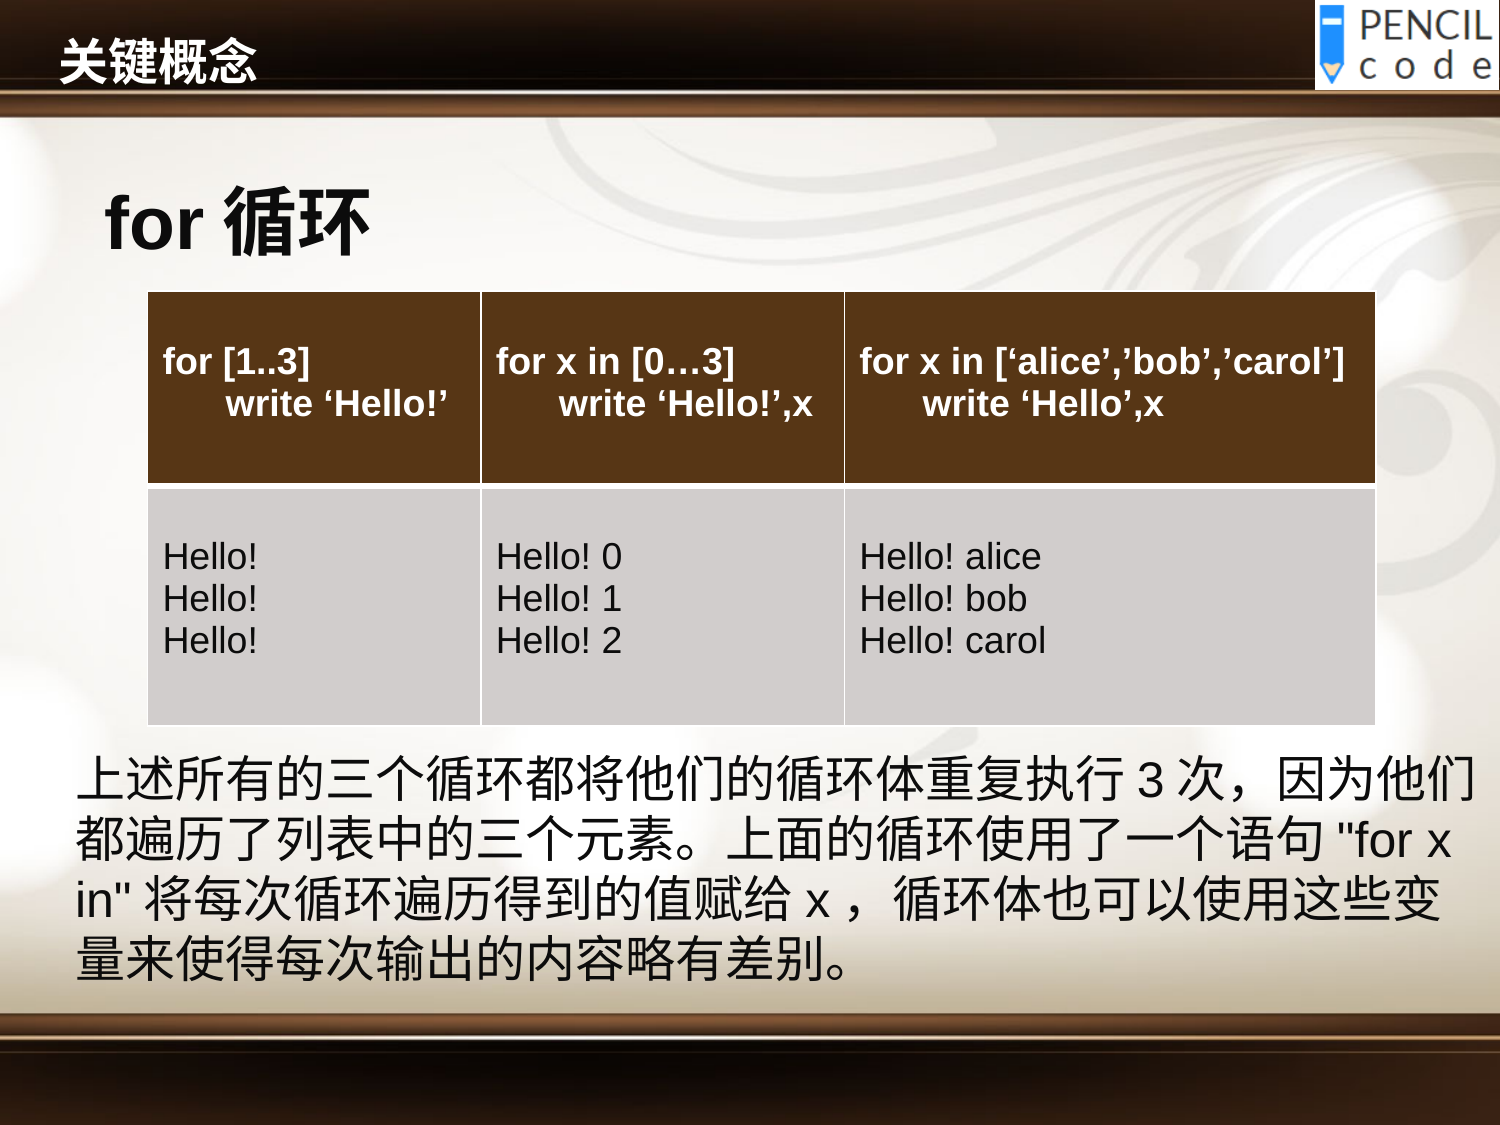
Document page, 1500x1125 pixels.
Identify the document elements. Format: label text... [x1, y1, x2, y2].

table_cell Hello! alice Hello! bob Hello! carol [845, 489, 1375, 725]
picture [0, 0, 1500, 1125]
table_header for x in [‘alice’,’bob’,’carol’] write ‘Hello’,x [845, 292, 1375, 483]
table_cell Hello! Hello! Hello! [148, 489, 480, 725]
title 关键概念 [43, 6, 1249, 115]
text_box 上述所有的三个循环都将他们的循环体重复执行3次，因为他们都遍历了列表中的三个元素。上面的循环使用了一个语句"for x in"将每次循环遍历得到的值赋给x，循环体也可以使用这些变量来使得每次输出的内容略有差别。 [60, 739, 1496, 995]
table_header for [1..3] write ‘Hello!’ [148, 292, 480, 483]
text_box for循环 [90, 167, 1343, 273]
table_cell Hello! 0 Hello! 1 Hello! 2 [482, 489, 844, 725]
table_header for x in [0…3] write ‘Hello!’,x [482, 292, 844, 483]
